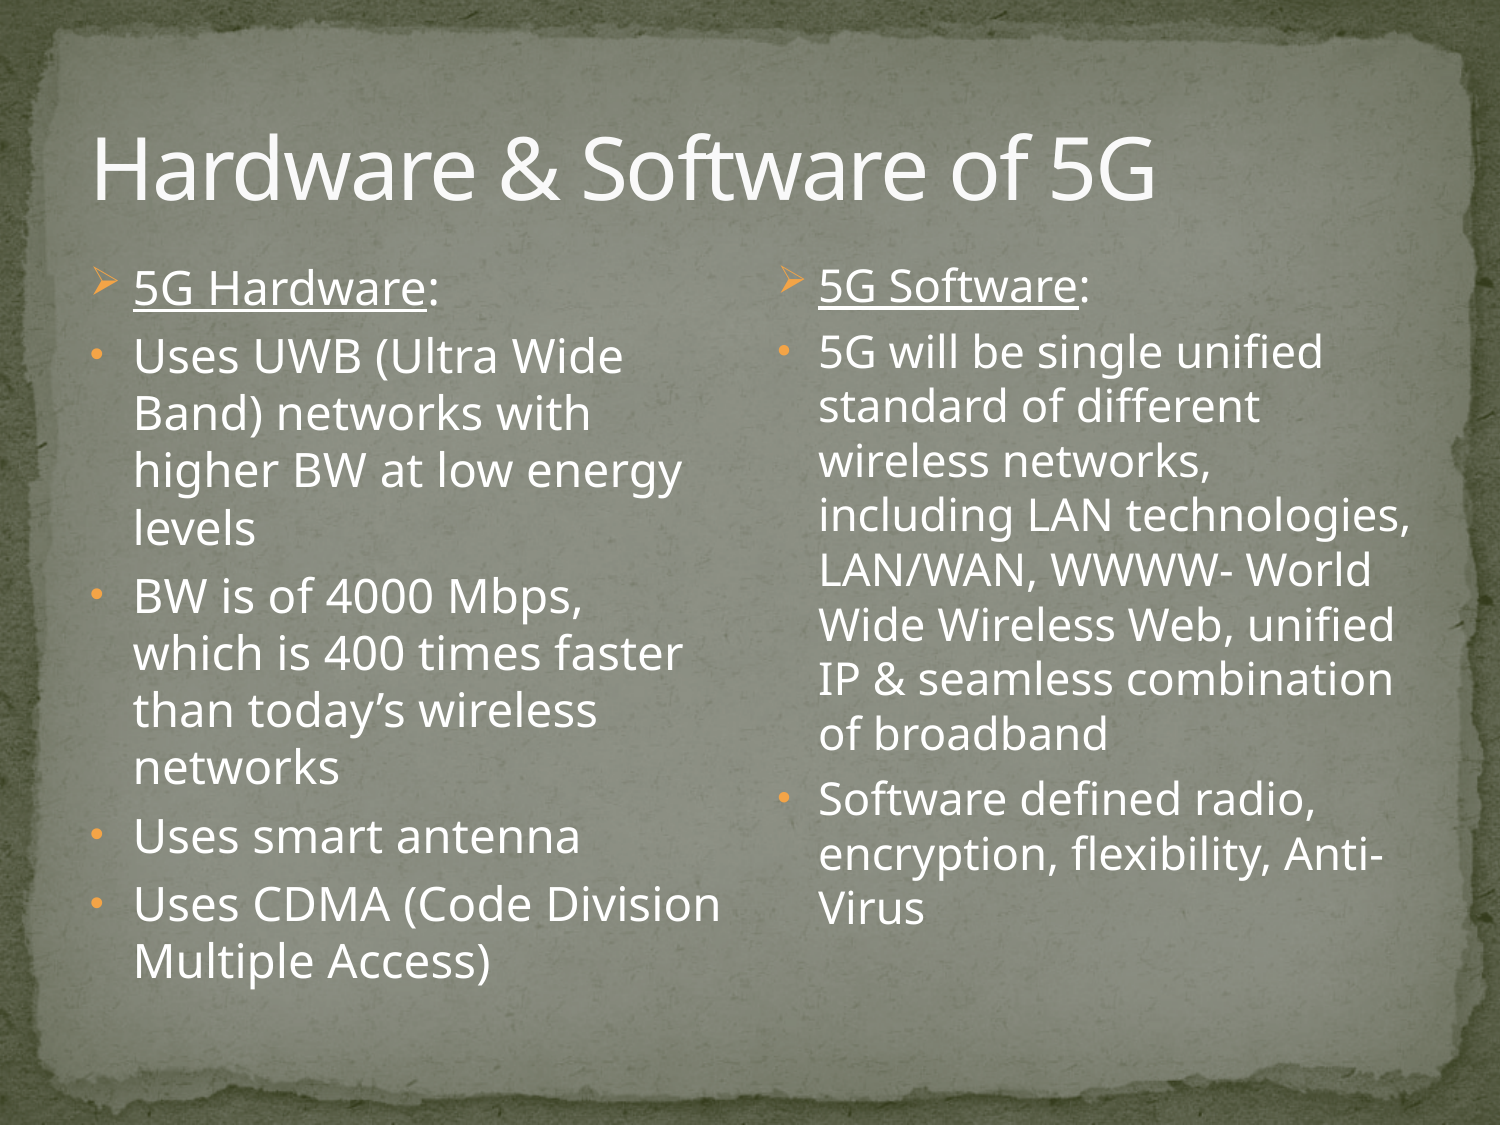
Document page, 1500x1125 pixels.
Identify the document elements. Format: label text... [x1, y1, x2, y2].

list 5G Software: 5G will be single unified standard of different wireless networks, including LAN technologies, LAN/WAN, WWWW- World Wide Wireless Web, unified IP & seamless combination of broadband Software defined radio, encryption, flexibility, Anti-Virus [762, 249, 1429, 1000]
list 5G Hardware: Uses UWB (Ultra Wide Band) networks with higher BW at low energy levels BW is of 4000 Mbps, which is 400 times faster than today’s wireless networks Uses smart antenna Uses CDMA (Code Division Multiple Access) [75, 249, 741, 1000]
title Hardware & Software of 5G [74, 24, 1425, 225]
